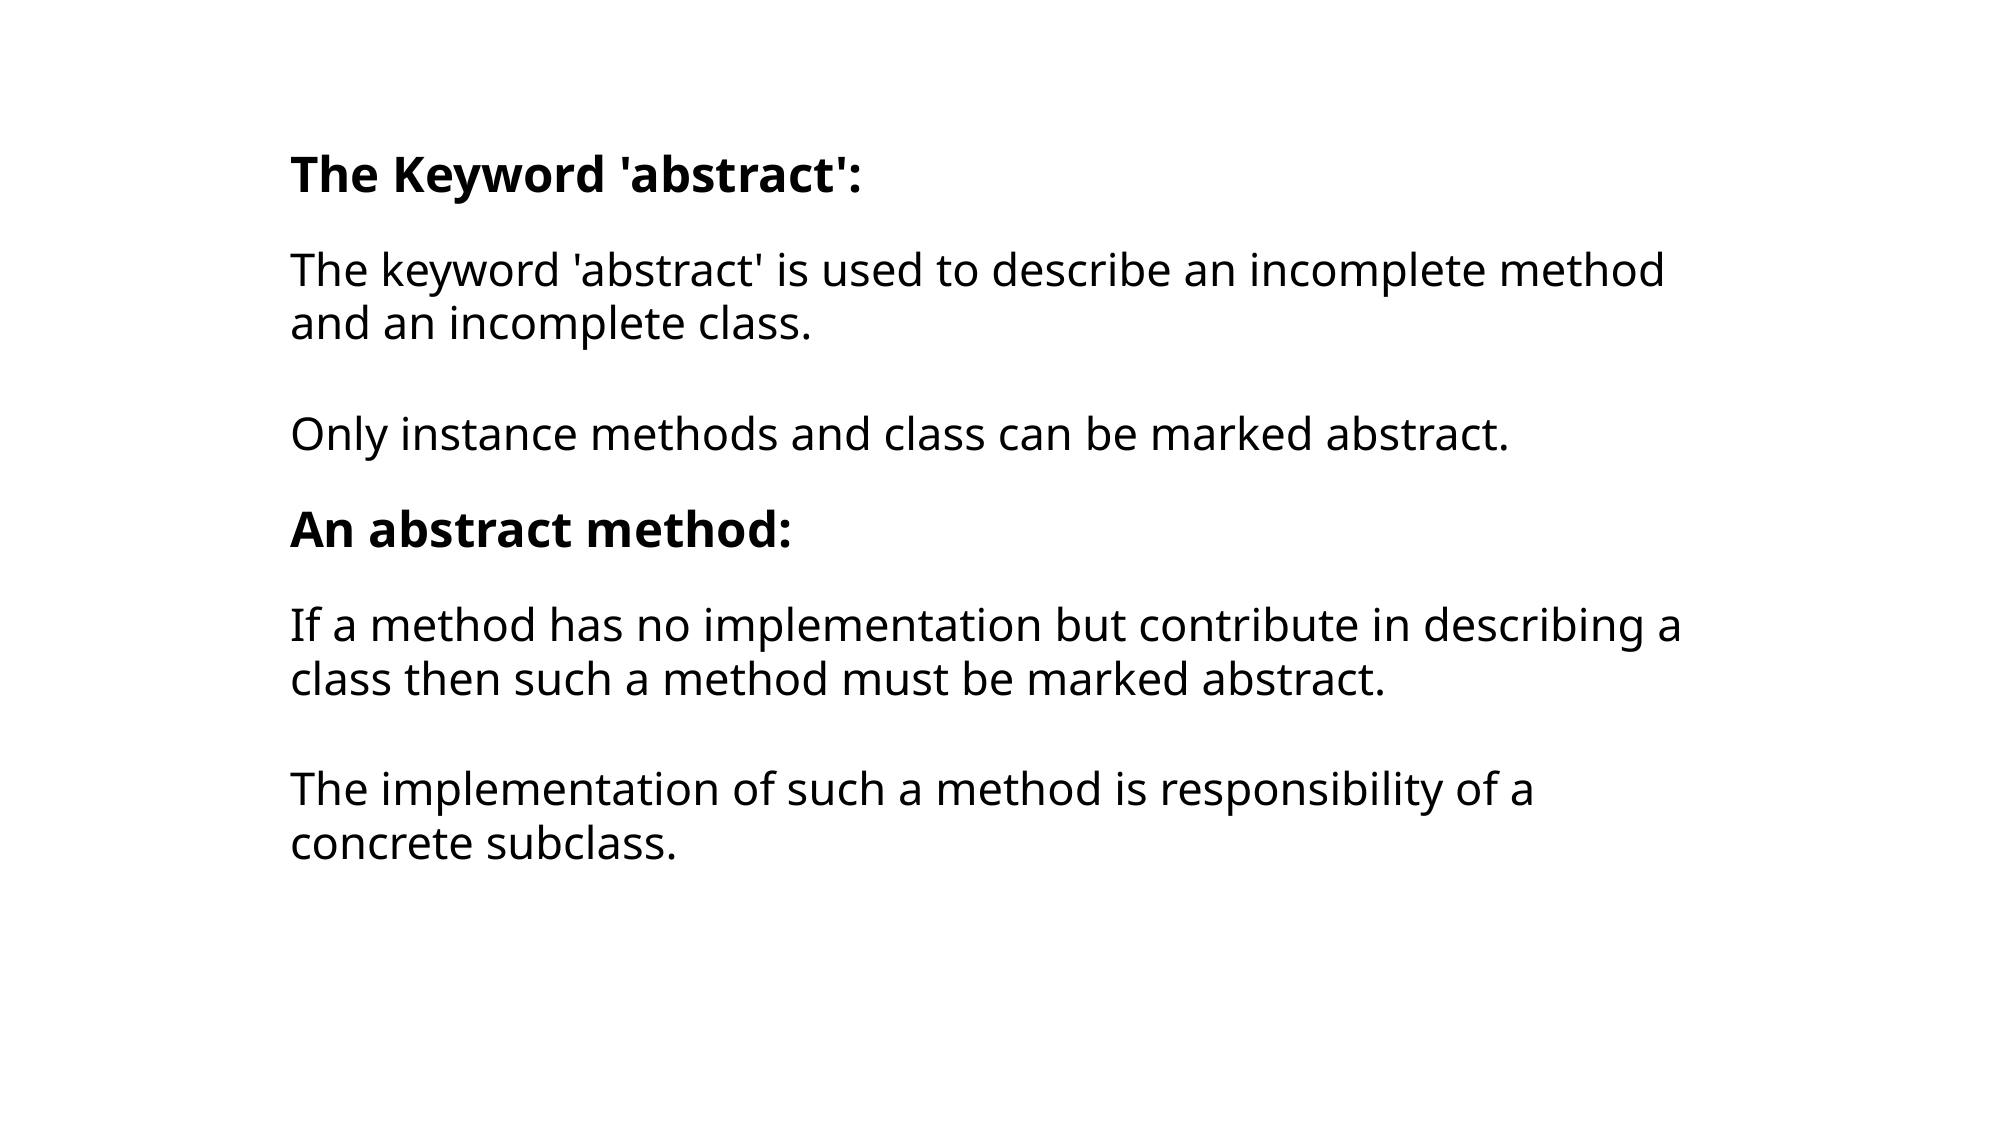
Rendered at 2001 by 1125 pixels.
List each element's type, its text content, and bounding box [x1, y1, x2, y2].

text_box The Keyword 'abstract': The keyword 'abstract' is used to describe an incomplete method and an incomplete class. Only instance methods and class can be marked abstract. An abstract method: If a method has no implementation but contribute in describing a class then such a method must be marked abstract. The implementation of such a method is responsibility of a concrete subclass. [276, 153, 1724, 959]
